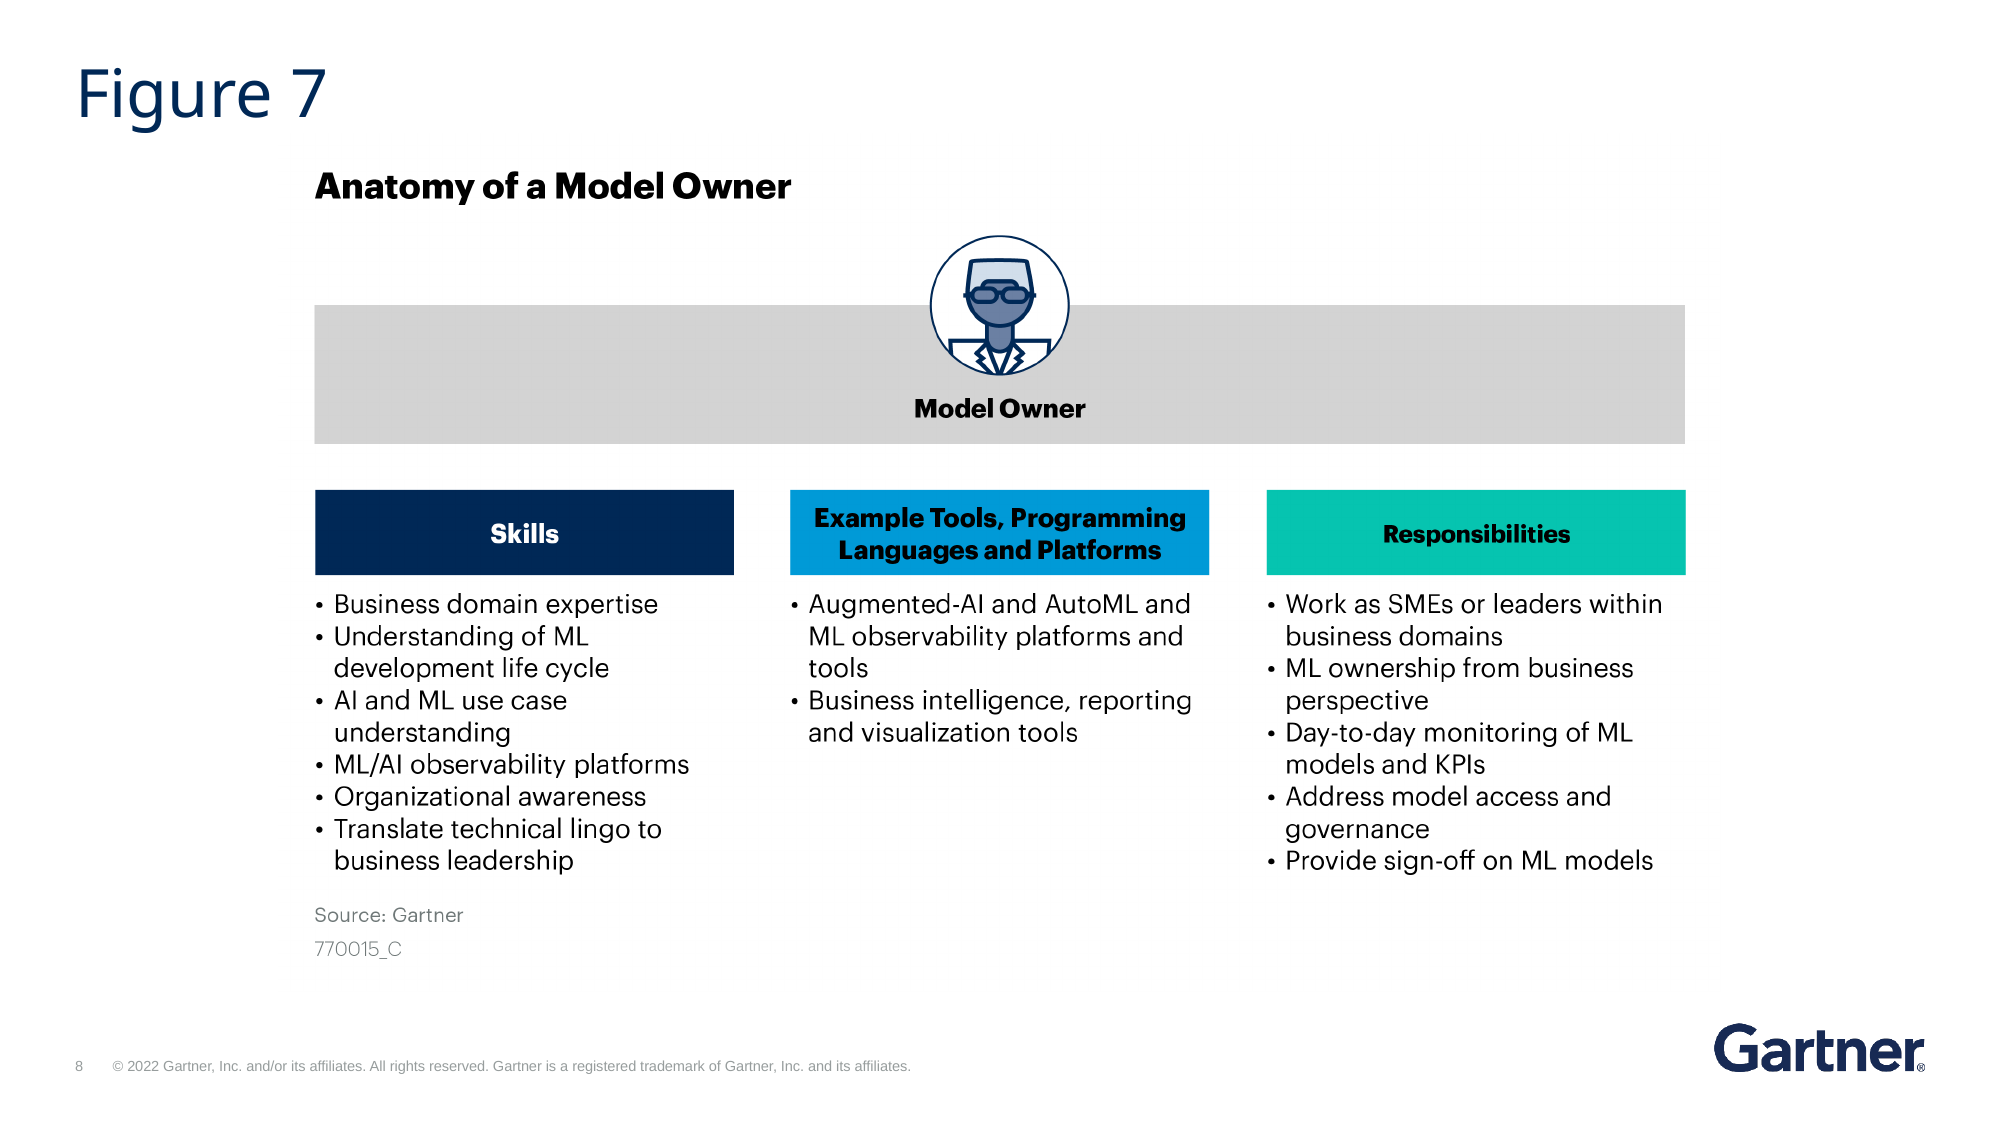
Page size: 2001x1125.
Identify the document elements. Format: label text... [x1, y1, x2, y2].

picture [1714, 1023, 1925, 1072]
title Figure 7 [75, 60, 1925, 133]
picture [278, 133, 1721, 992]
